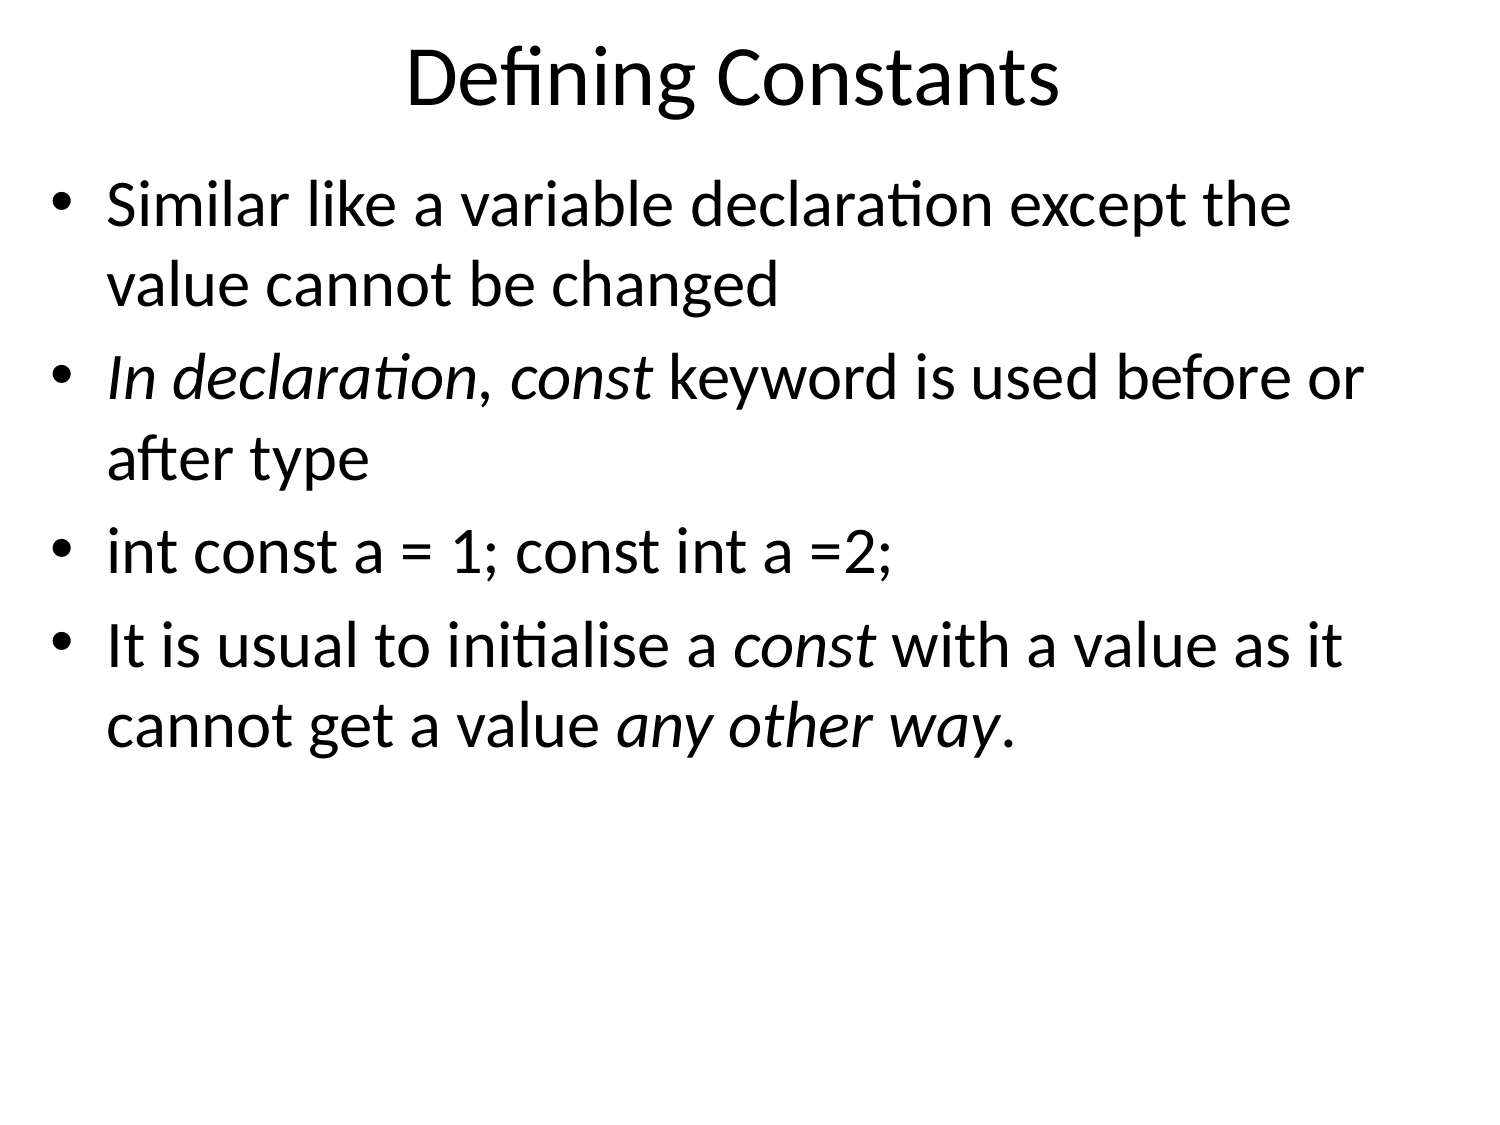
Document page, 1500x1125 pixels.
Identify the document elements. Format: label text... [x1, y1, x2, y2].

list Similar like a variable declaration except the value cannot be changed In declaration, const keyword is used before or after type int const a = 1; const int a =2; It is usual to initialise a const with a value as it cannot get a value any other way. [35, 152, 1461, 1067]
title Defining Constants [58, 11, 1409, 131]
